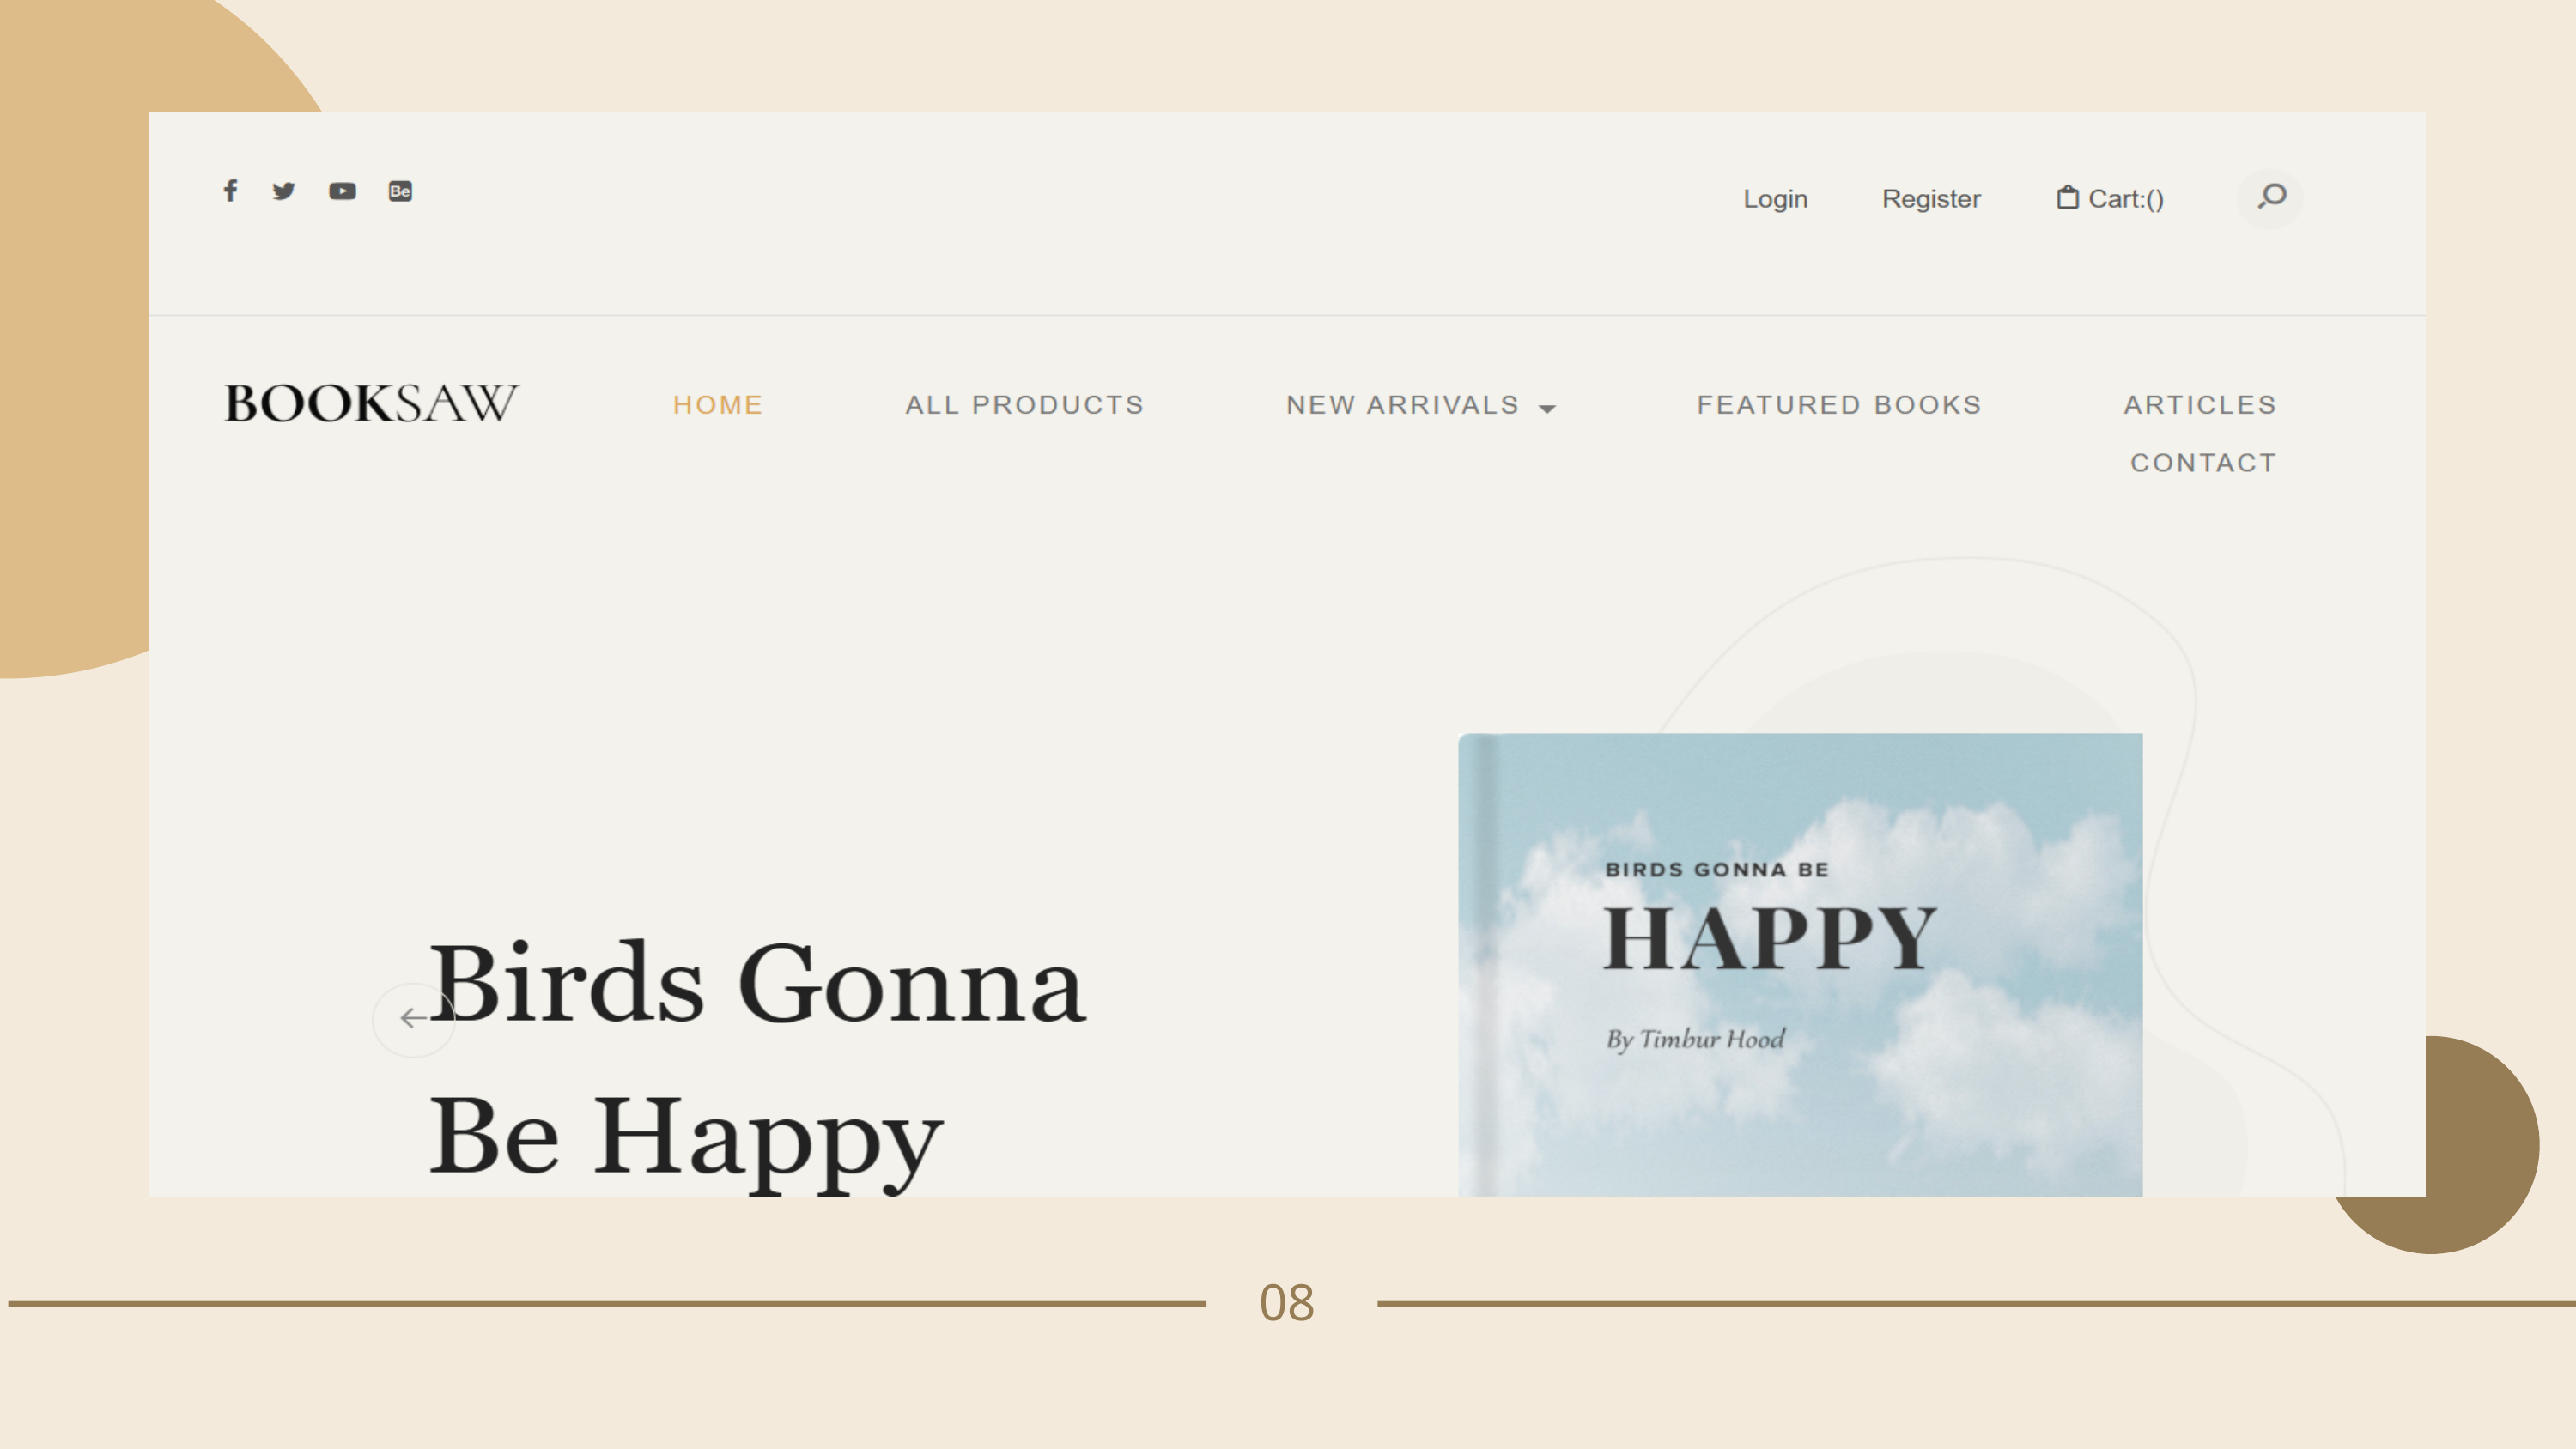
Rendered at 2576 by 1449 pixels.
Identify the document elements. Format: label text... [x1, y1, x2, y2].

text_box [0, 0, 380, 679]
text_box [2321, 1035, 2541, 1255]
text_box 08 [822, 1280, 1754, 1331]
picture [149, 112, 2427, 1197]
